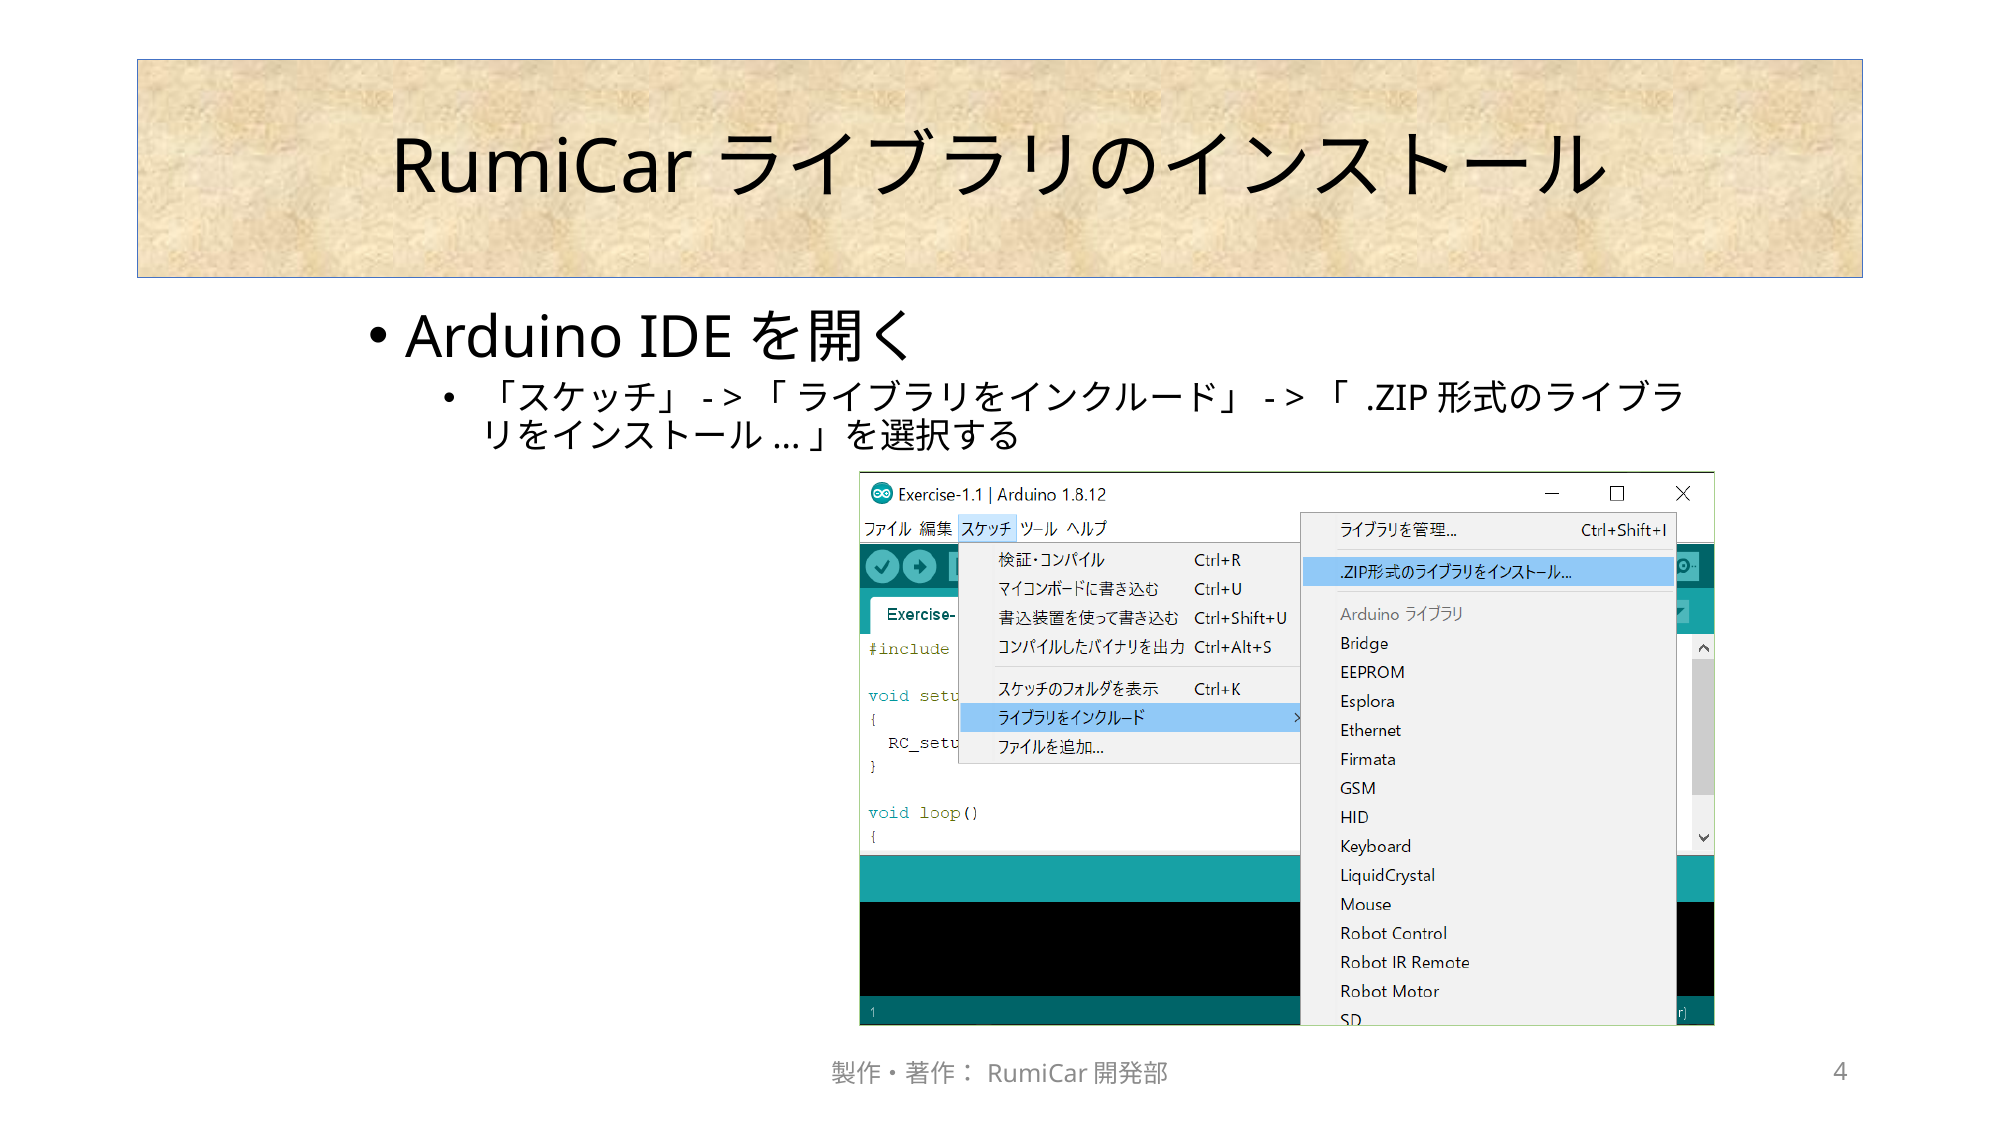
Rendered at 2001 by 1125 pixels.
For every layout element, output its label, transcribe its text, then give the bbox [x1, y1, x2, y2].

list Arduino IDEを開く 「スケッチ」- >「 ライブラリをインクルード」- >「 .ZIP形式のライブラリをインストール...」を選択する [353, 299, 1715, 681]
title RumiCarライブラリのインストール [137, 59, 1863, 278]
footer 製作・著作：RumiCar開発部 [662, 1042, 1338, 1103]
slide_number 4 [1412, 1042, 1863, 1103]
picture [858, 471, 1715, 1026]
